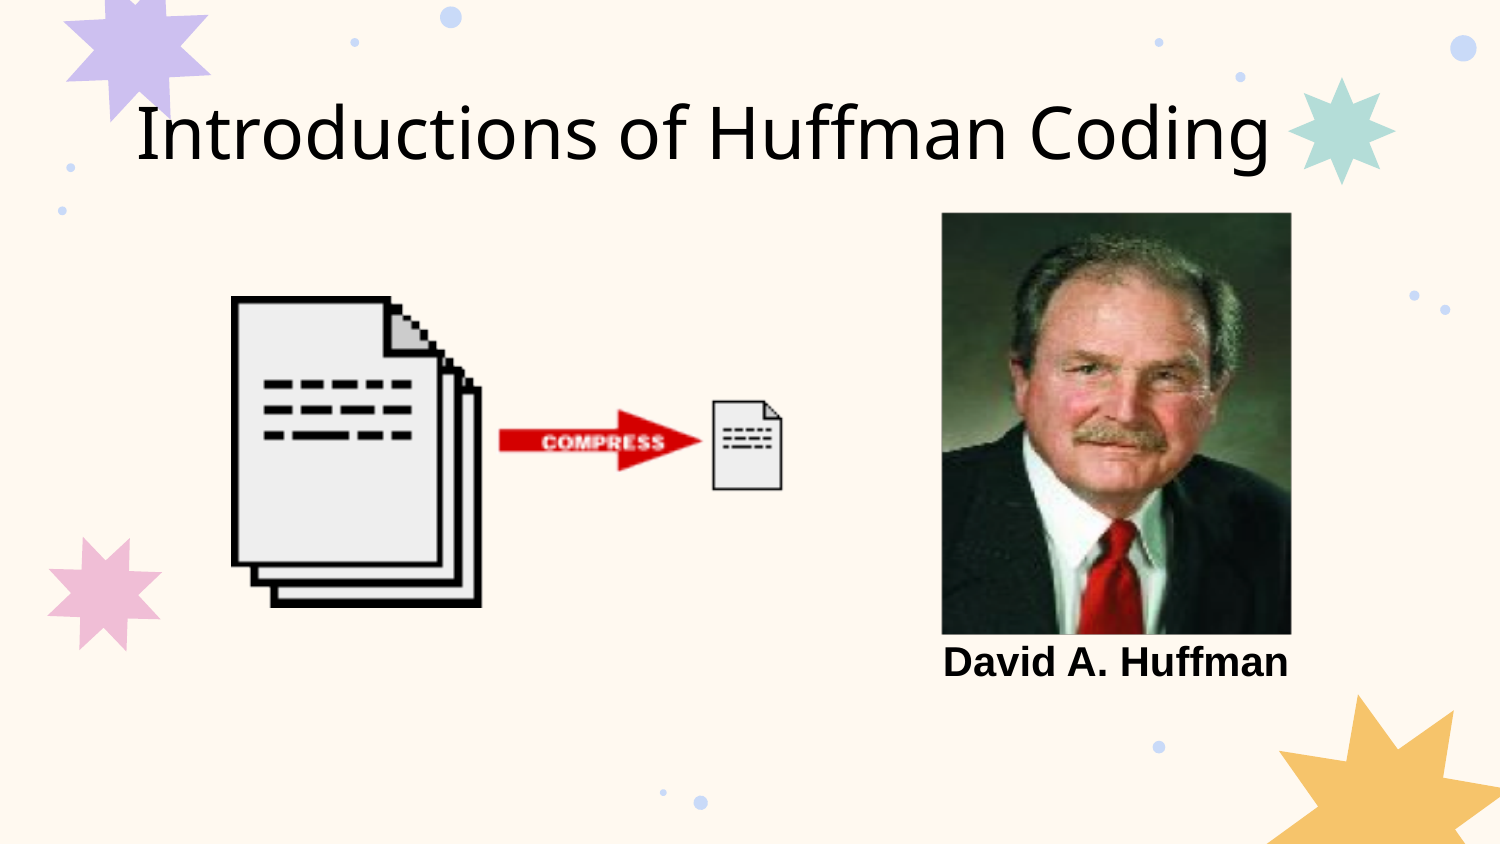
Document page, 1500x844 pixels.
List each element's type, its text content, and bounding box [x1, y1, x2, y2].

title Introductions of Huffman Coding [85, 71, 1324, 165]
text_box David A. Huffman [927, 669, 1309, 693]
picture [230, 188, 1500, 661]
